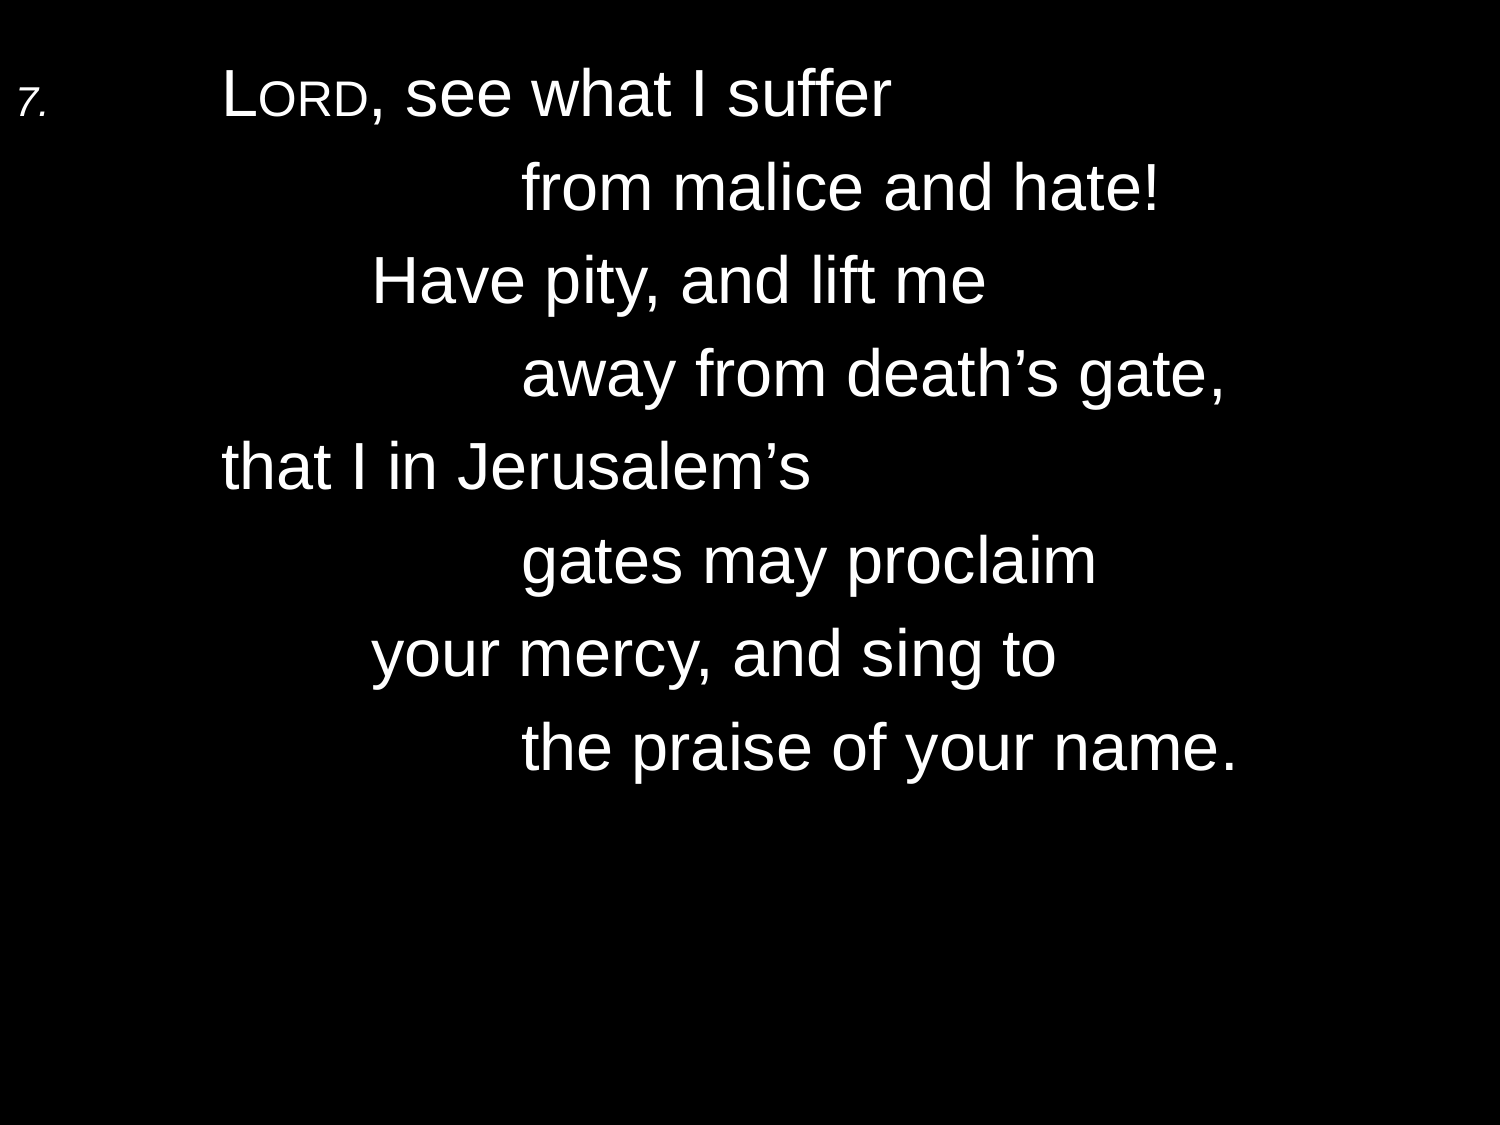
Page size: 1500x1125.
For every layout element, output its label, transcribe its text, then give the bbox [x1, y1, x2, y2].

list 7. LORD, see what I suffer from malice and hate! Have pity, and lift me away from death’s gate, that I in Jerusalem’s gates may proclaim your mercy, and sing to the praise of your name. [0, 42, 1500, 1047]
